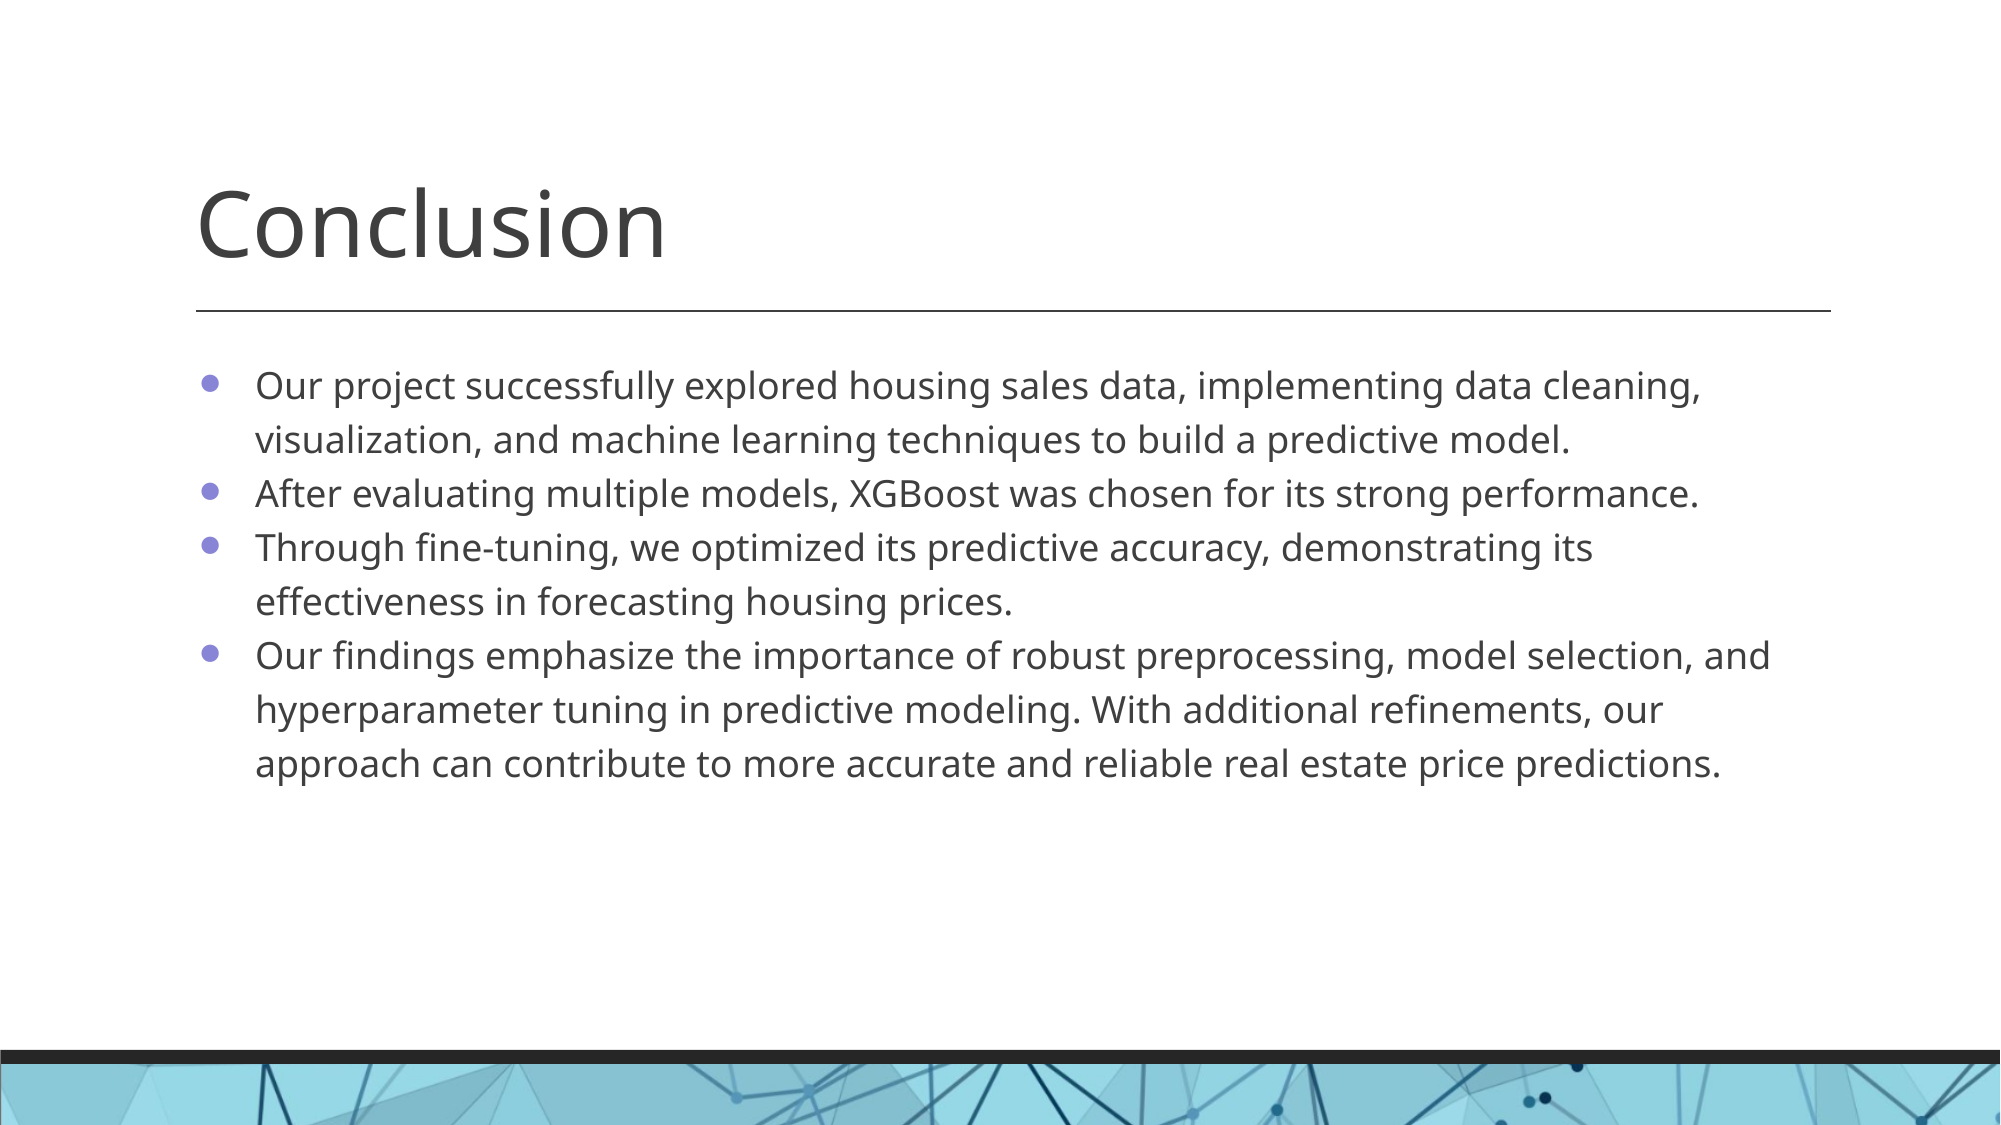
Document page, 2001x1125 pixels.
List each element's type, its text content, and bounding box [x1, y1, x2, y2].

list Our project successfully explored housing sales data, implementing data cleaning, visualization, and machine learning techniques to build a predictive model. After evaluating multiple models, XGBoost was chosen for its strong performance. Through fine-tuning, we optimized its predictive accuracy, demonstrating its effectiveness in forecasting housing prices. Our findings emphasize the importance of robust preprocessing, model selection, and hyperparameter tuning in predictive modeling. With additional refinements, our approach can contribute to more accurate and reliable real estate price predictions. [180, 345, 1830, 859]
title Conclusion [180, 47, 1830, 285]
picture [0, 1064, 2001, 1125]
